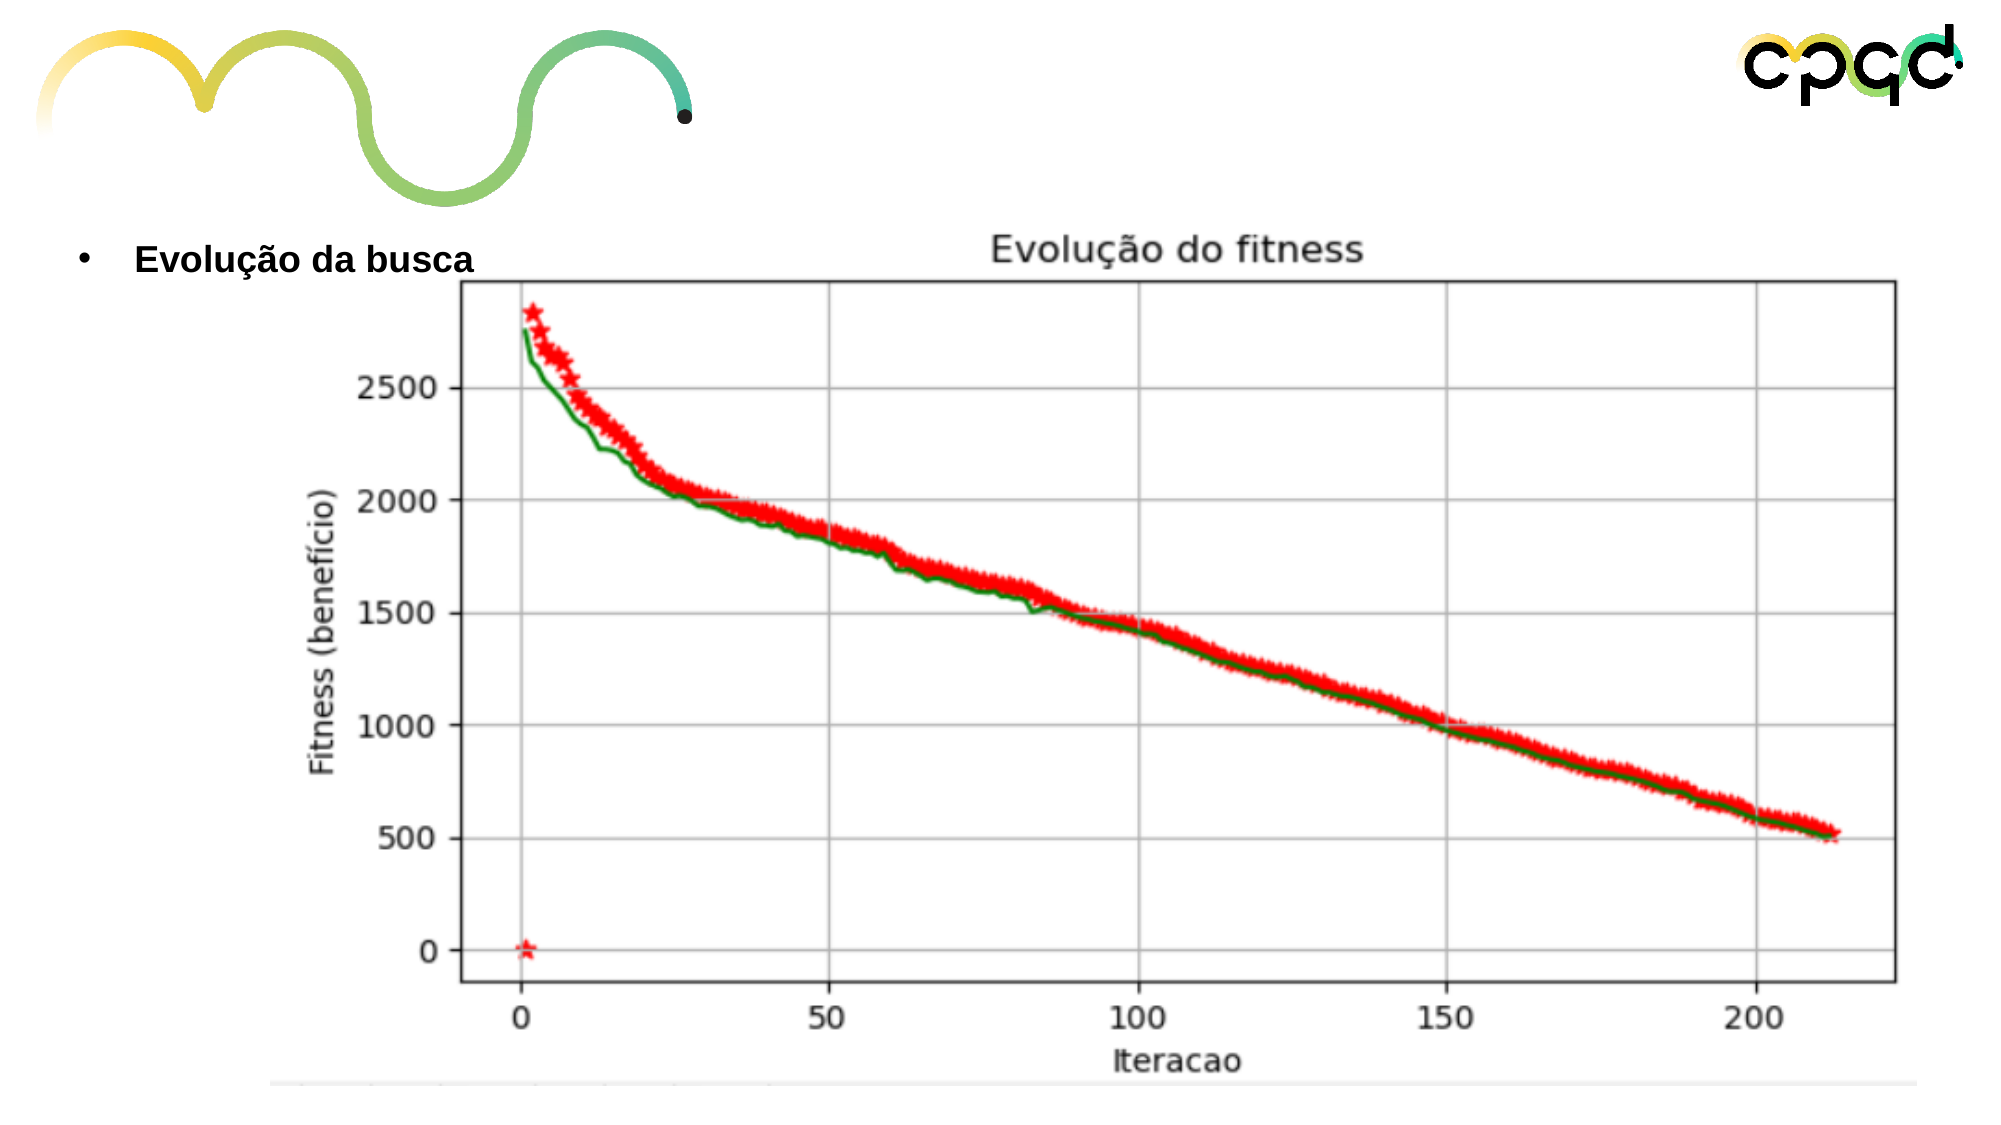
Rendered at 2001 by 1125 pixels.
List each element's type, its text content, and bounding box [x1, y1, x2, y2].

picture [1736, 24, 1963, 106]
picture [36, 30, 694, 207]
picture [270, 216, 1917, 1086]
text_box Evolução da busca [63, 207, 567, 287]
